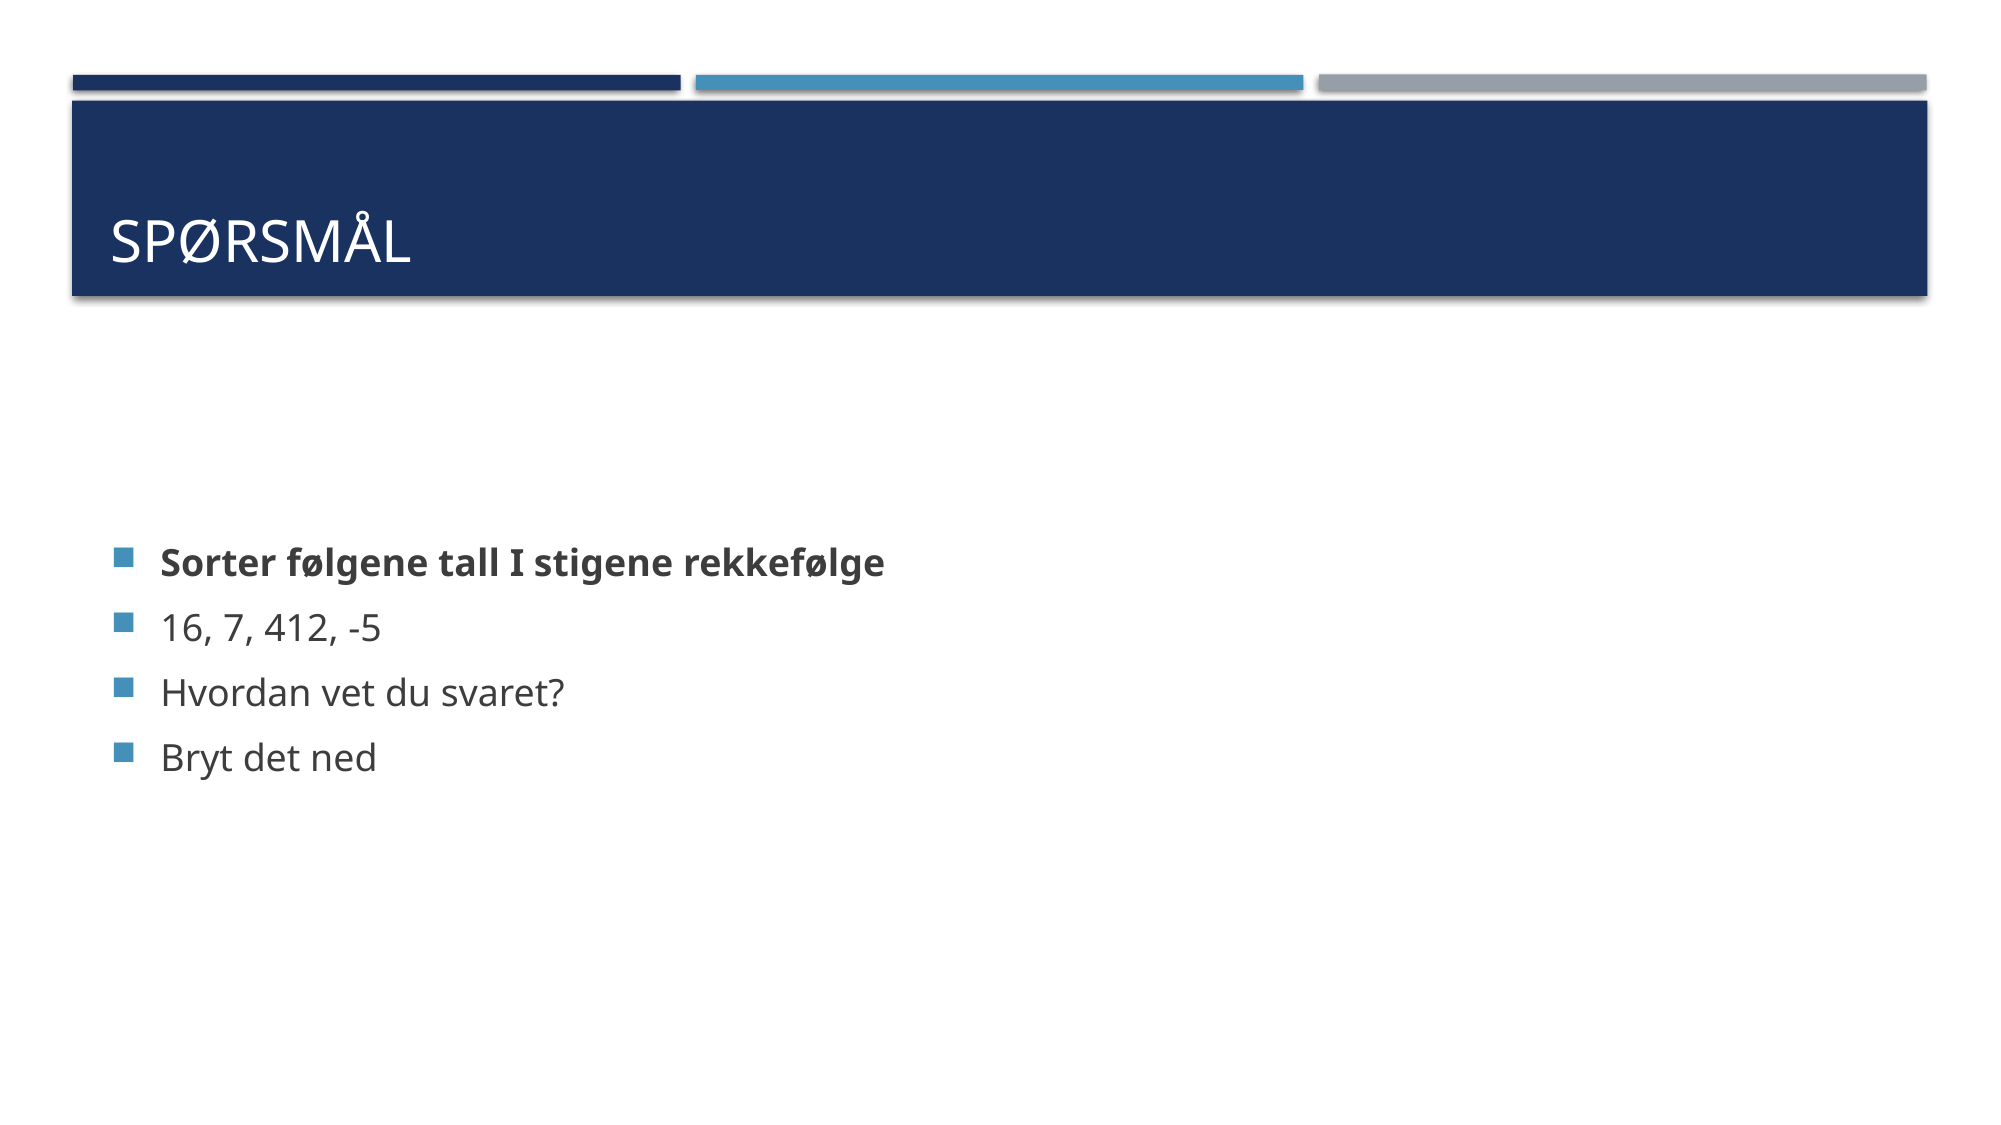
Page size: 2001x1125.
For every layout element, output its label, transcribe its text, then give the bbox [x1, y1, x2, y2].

title Spørsmål [95, 115, 1905, 282]
list Sorter følgene tall I stigene rekkefølge 16, 7, 412, -5 Hvordan vet du svaret? Bryt det ned [95, 357, 1905, 962]
